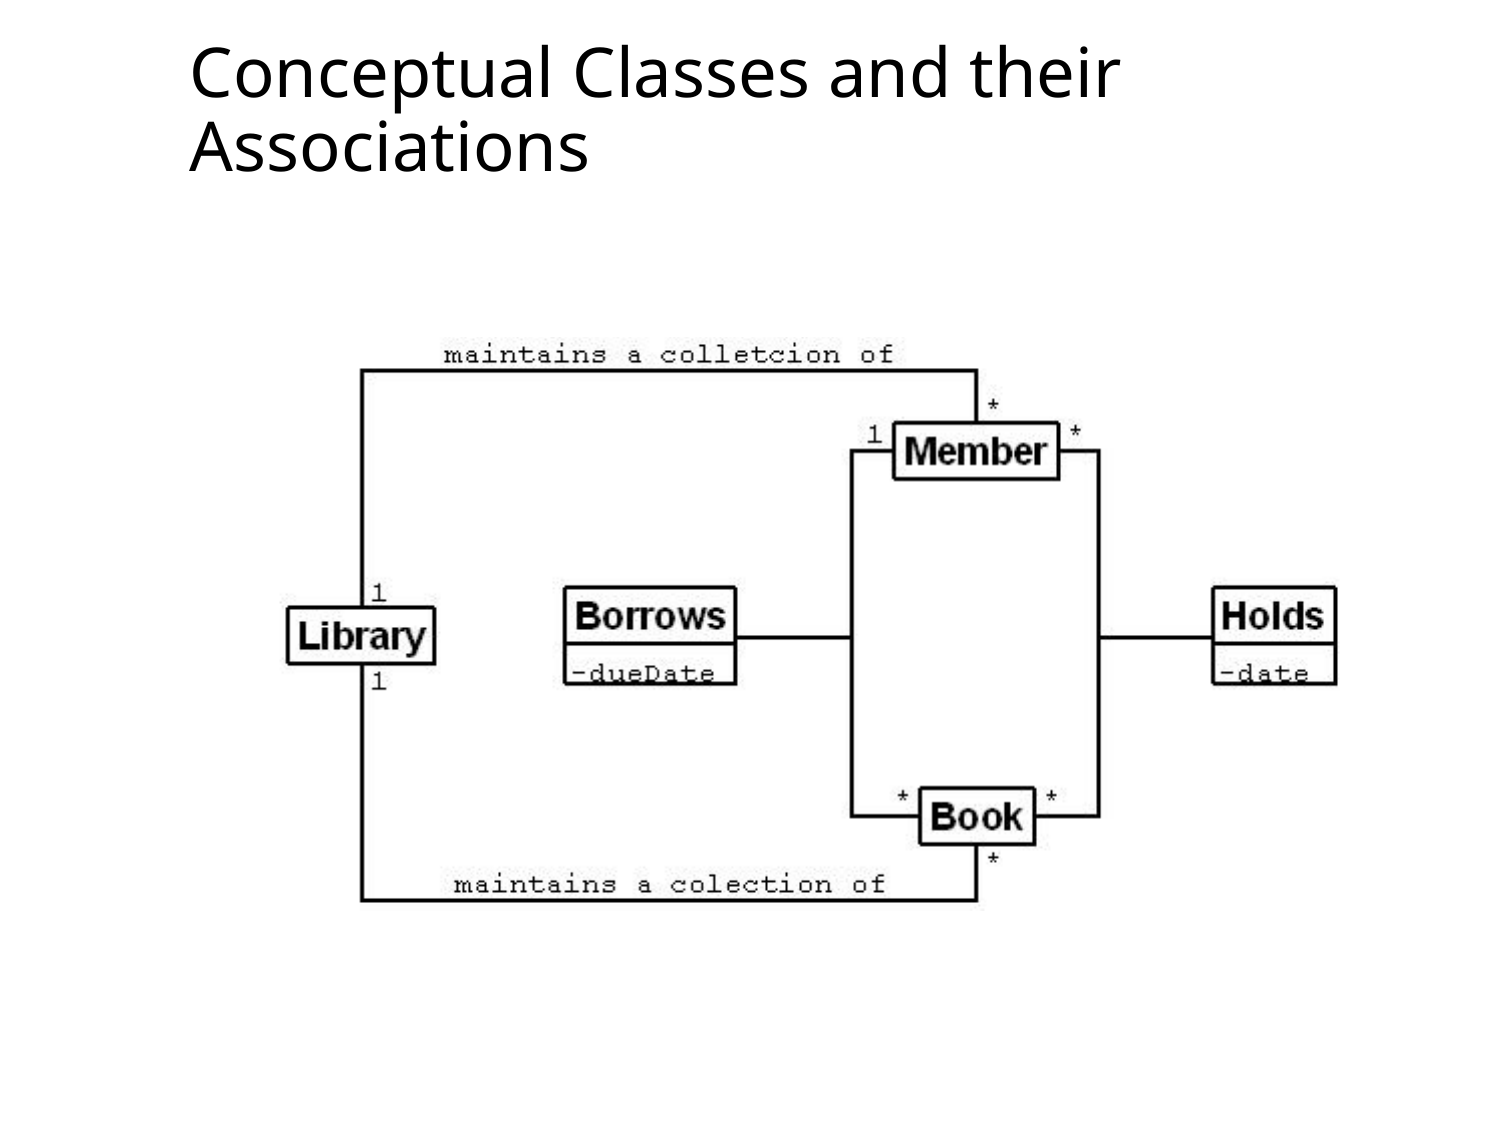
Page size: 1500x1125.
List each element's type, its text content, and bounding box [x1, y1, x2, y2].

text_box [125, 37, 1375, 81]
title Conceptual Classes and their Associations [174, 24, 1425, 200]
picture [200, 337, 1342, 911]
